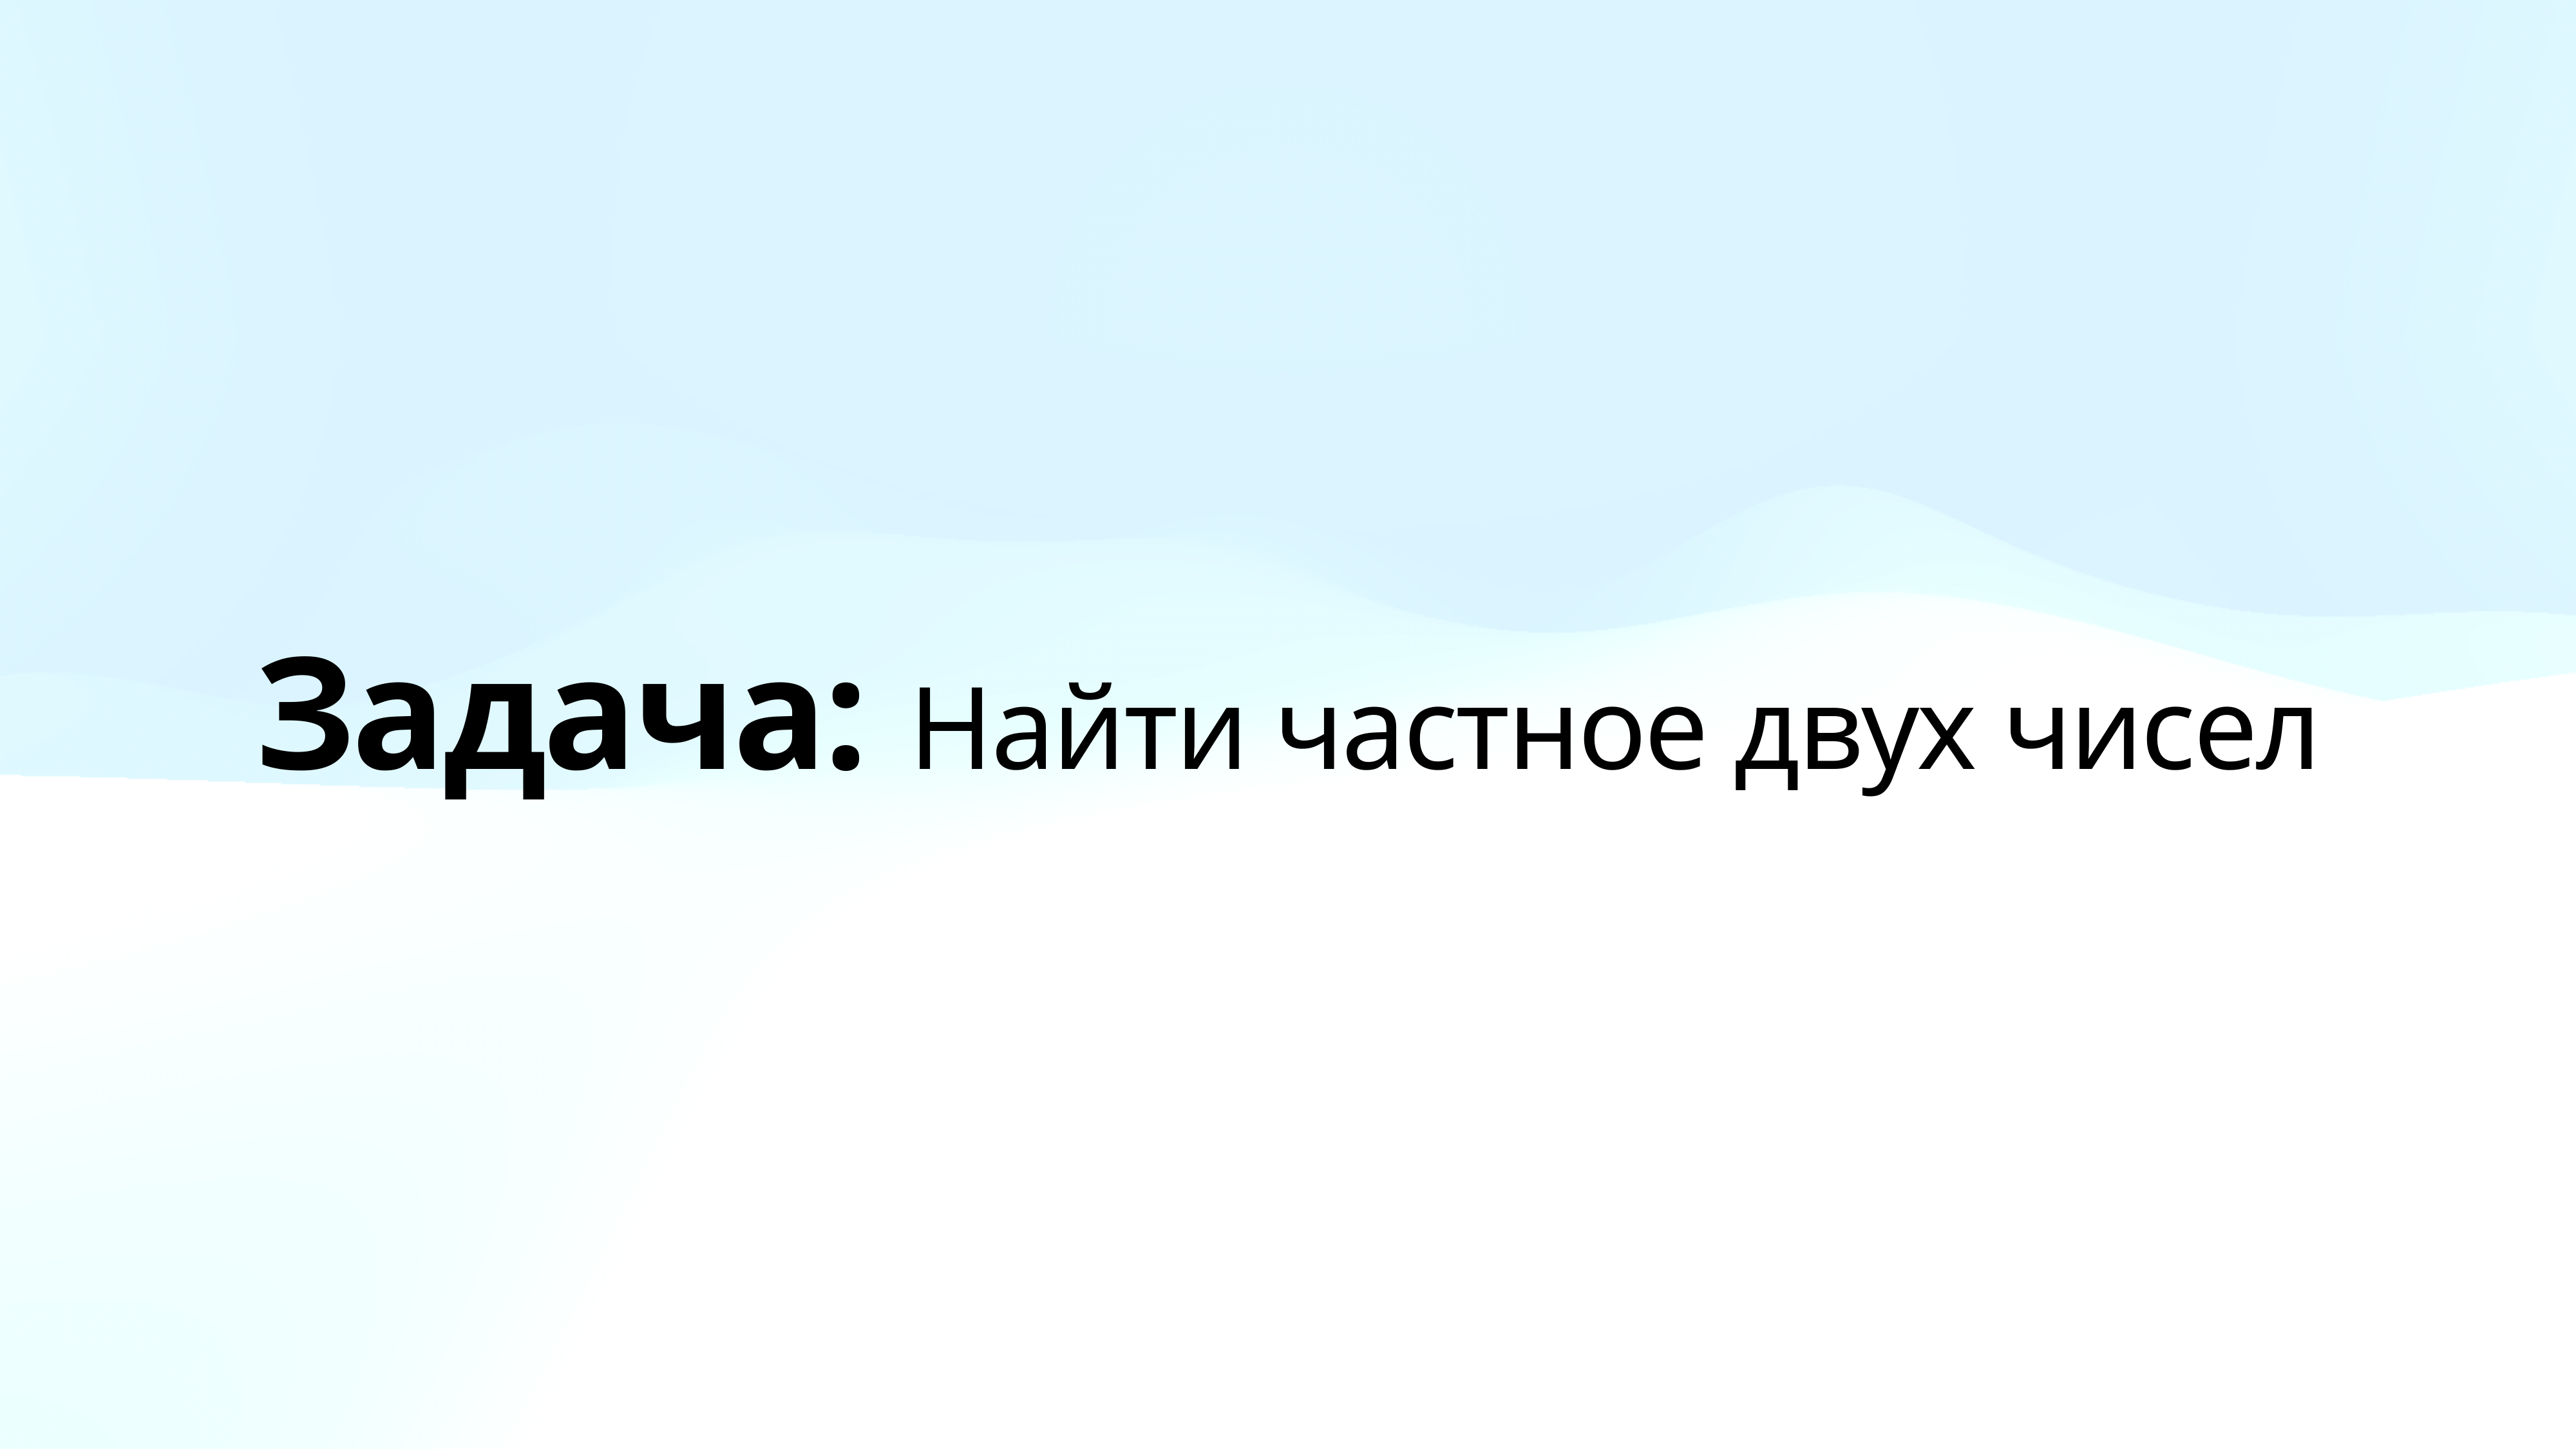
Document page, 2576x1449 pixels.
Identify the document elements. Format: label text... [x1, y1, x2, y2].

list Задача: Найти частное двух чисел [127, 519, 2449, 930]
picture [0, 0, 2576, 1449]
